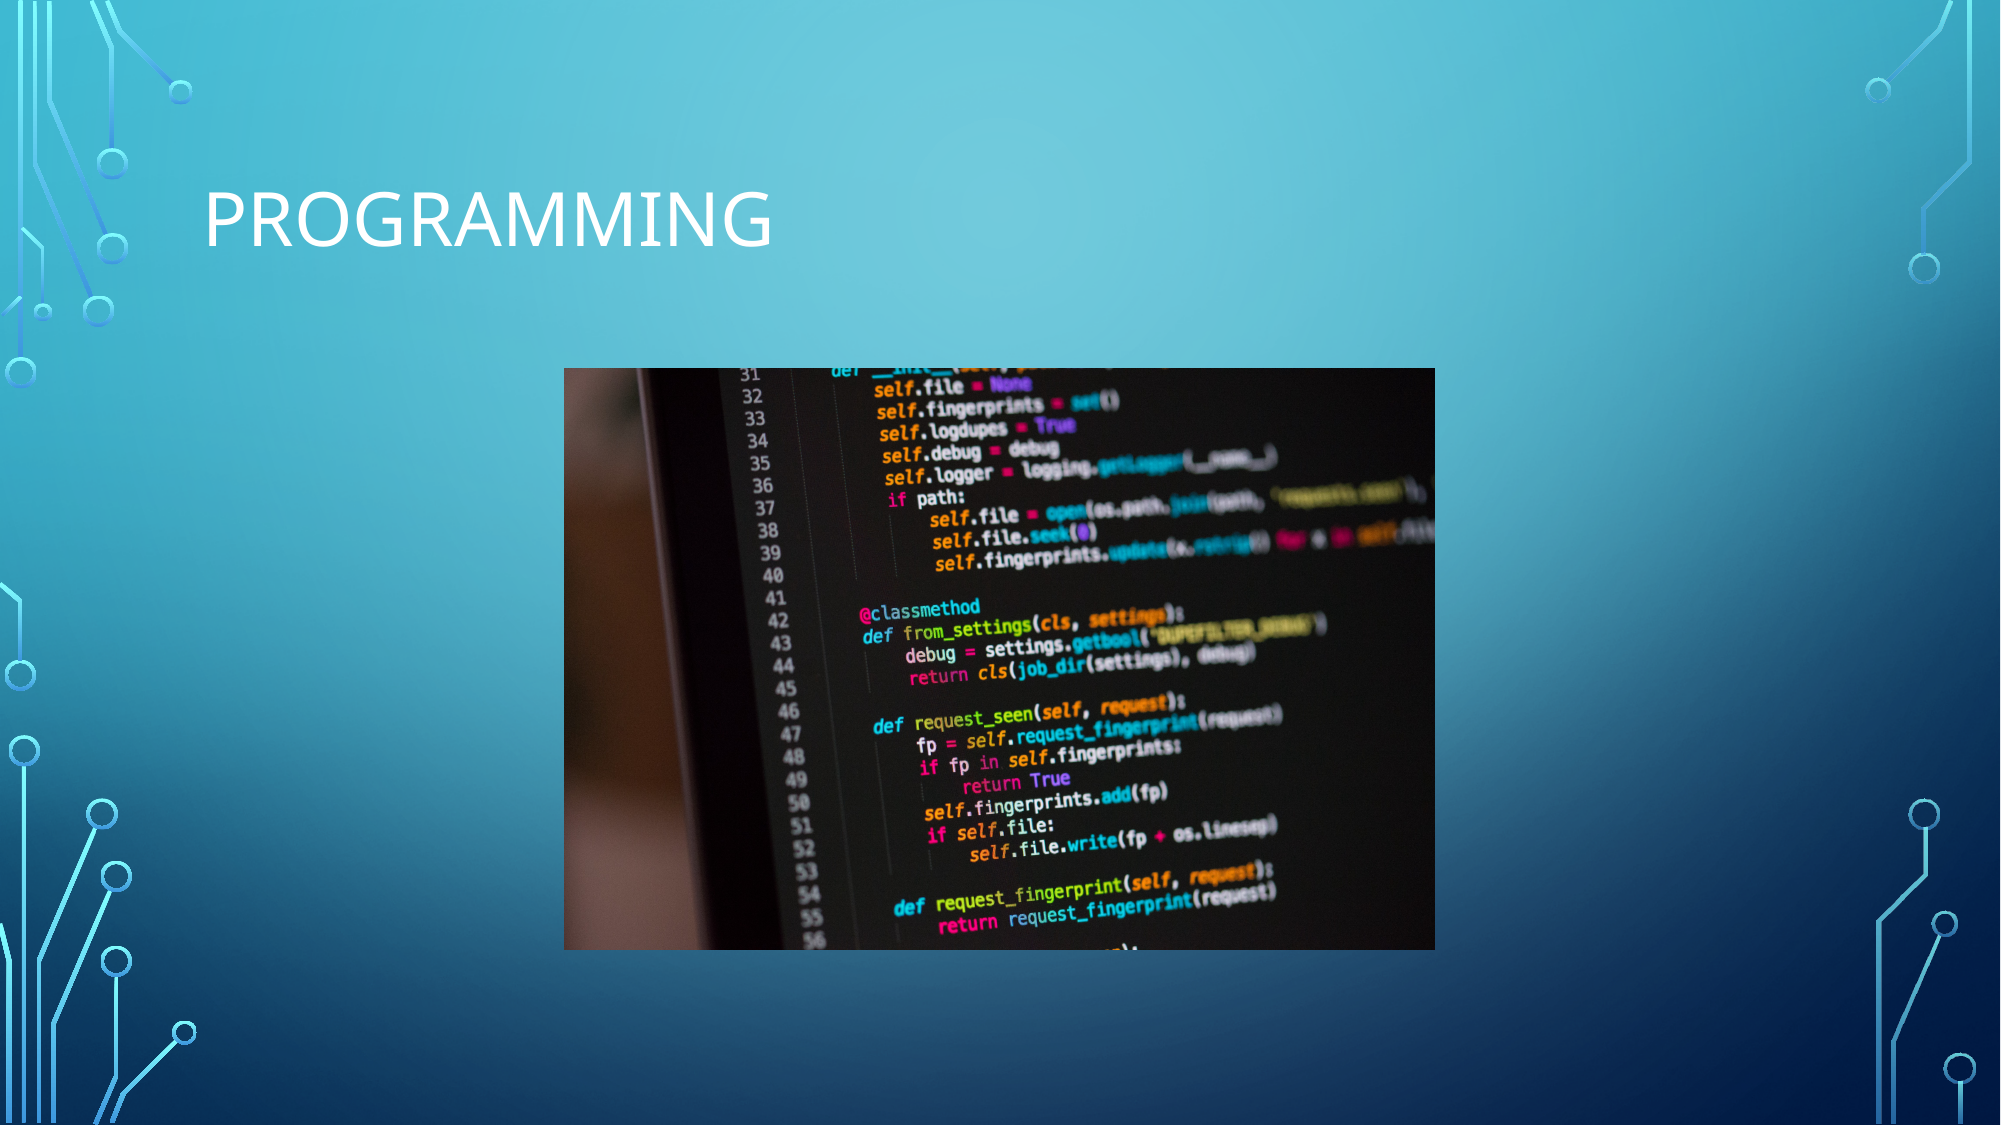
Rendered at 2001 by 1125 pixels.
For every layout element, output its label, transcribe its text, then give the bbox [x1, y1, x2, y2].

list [564, 368, 1436, 951]
title Programming [187, 101, 1813, 344]
